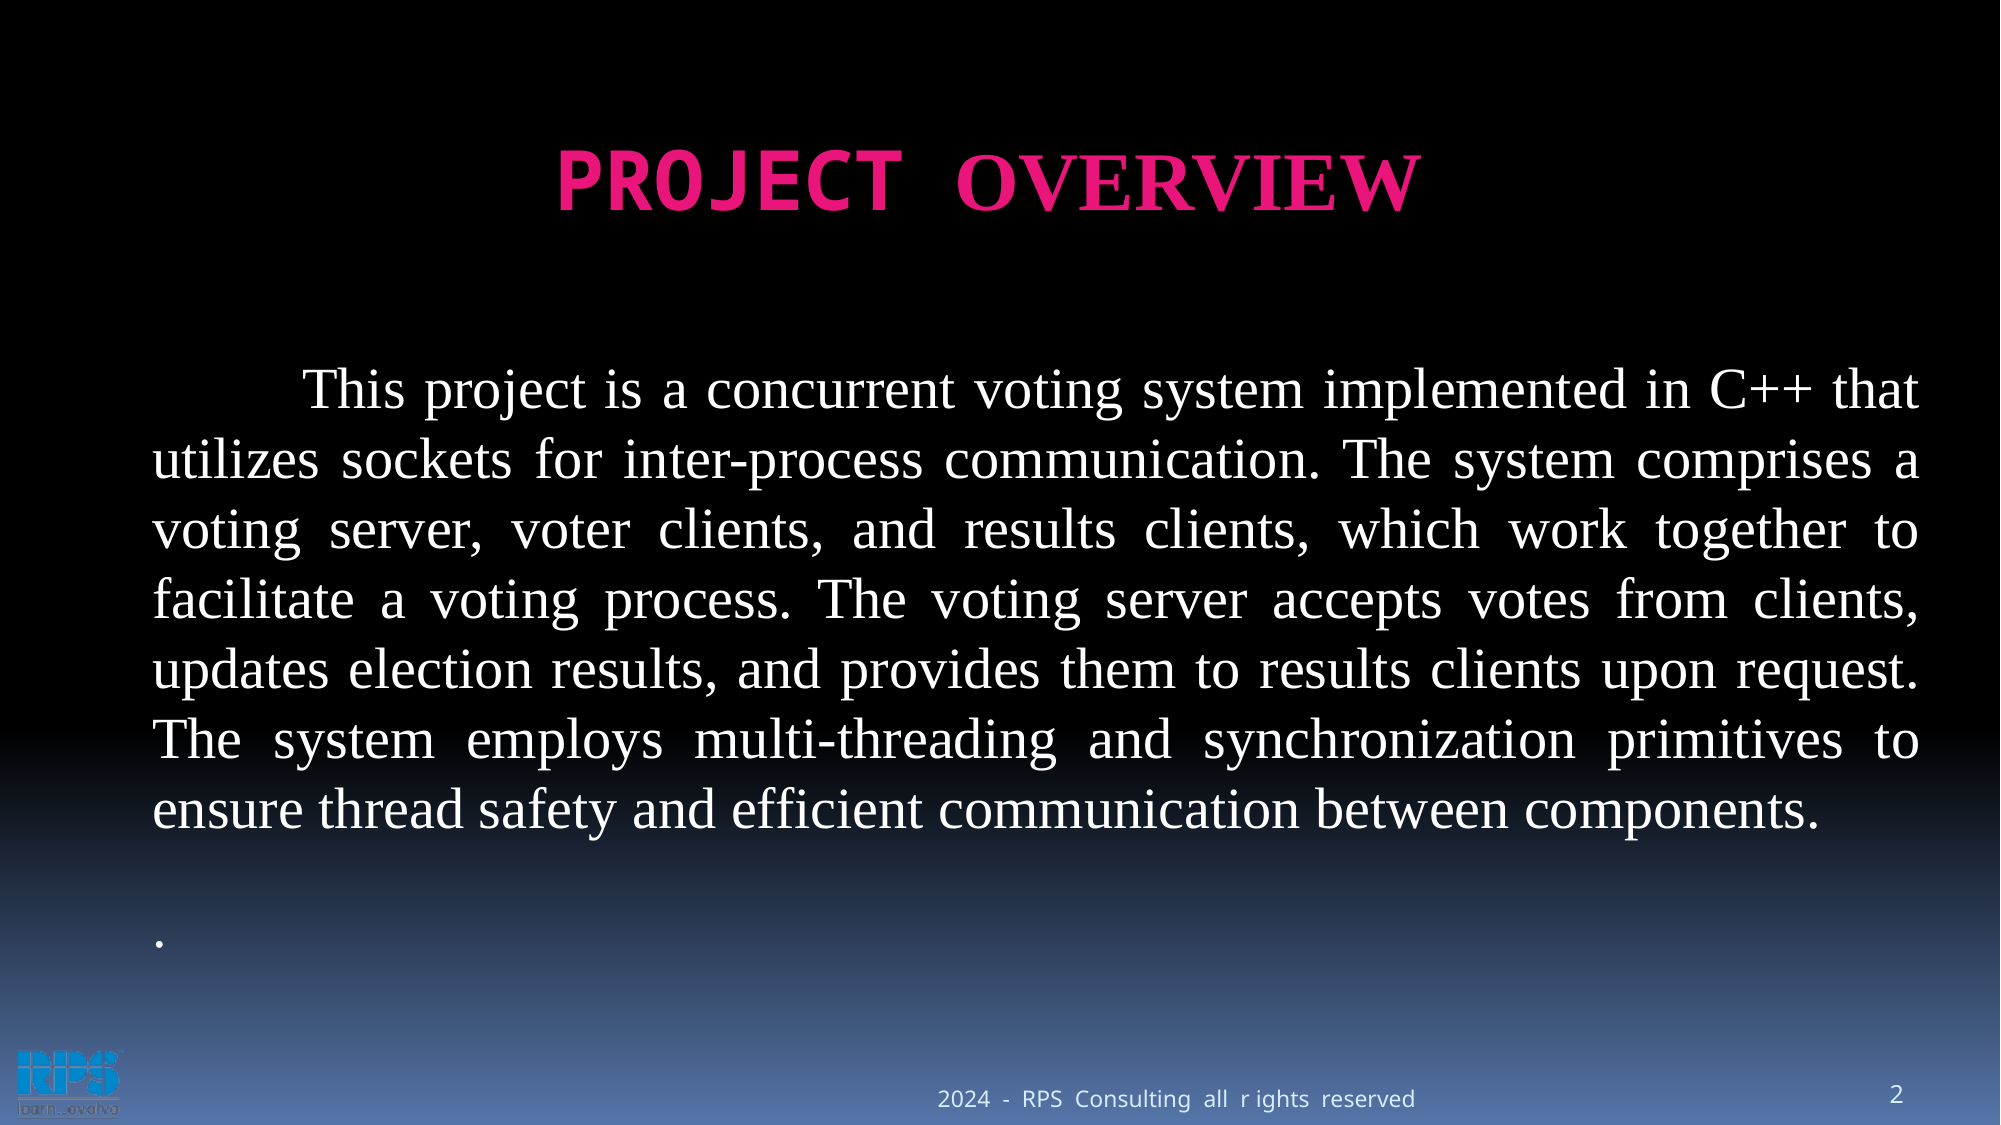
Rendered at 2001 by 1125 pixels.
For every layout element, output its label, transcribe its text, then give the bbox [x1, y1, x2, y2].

picture [17, 1049, 125, 1120]
footer 2024 - RPS Consulting all r ights reserved [200, 960, 1417, 1113]
text_box This project is a concurrent voting system implemented in C++ that utilizes sockets for inter-process communication. The system comprises a voting server, voter clients, and results clients, which work together to facilitate a voting process. The voting server accepts votes from clients, updates election results, and provides them to results clients upon request. The system employs multi-threading and synchronization primitives to ensure thread safety and efficient communication between components. . [150, 204, 1923, 960]
slide_number ‹#› [1883, 459, 1984, 1113]
title PROJECT OVERVIEW [37, 125, 1938, 315]
